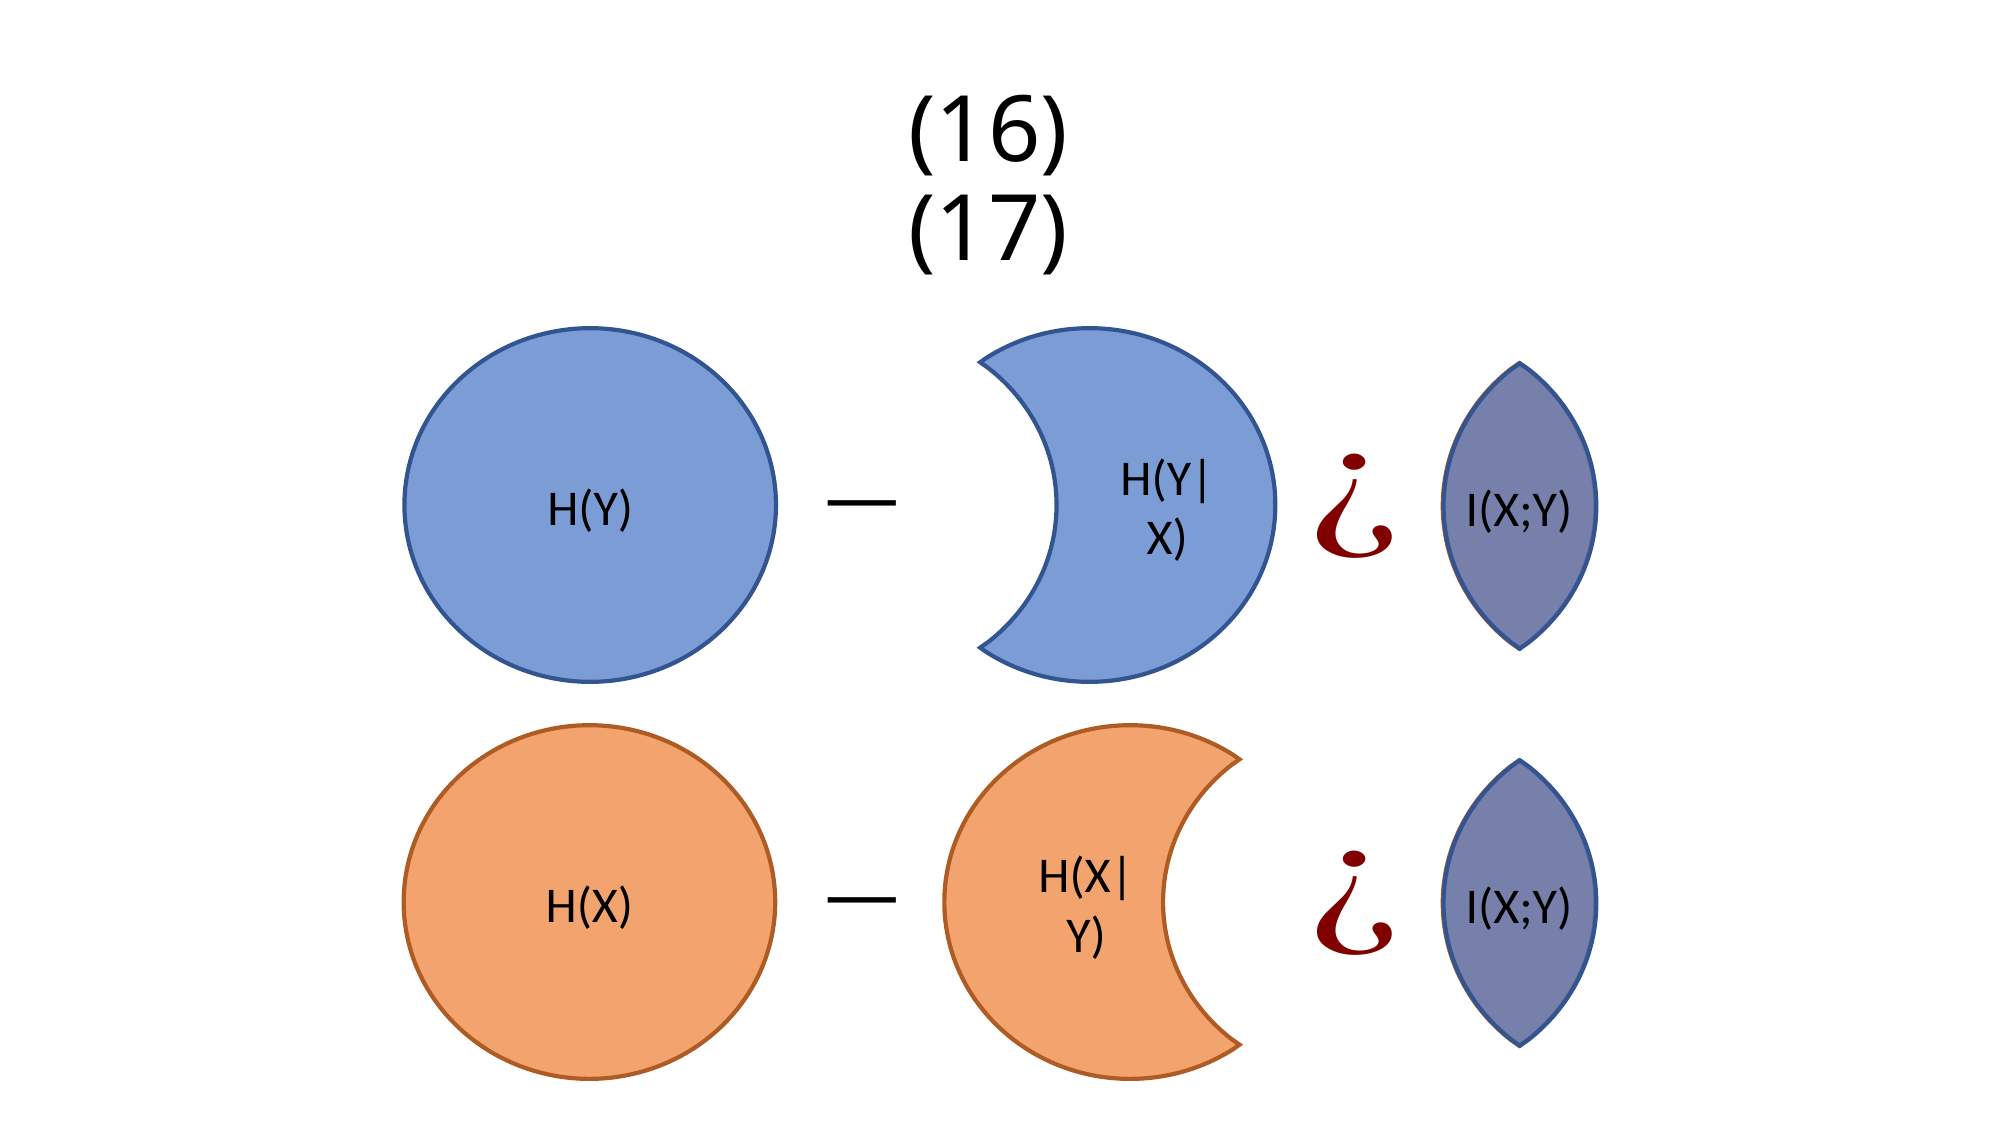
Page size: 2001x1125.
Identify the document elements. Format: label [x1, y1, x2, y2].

text_box [403, 328, 1597, 1079]
